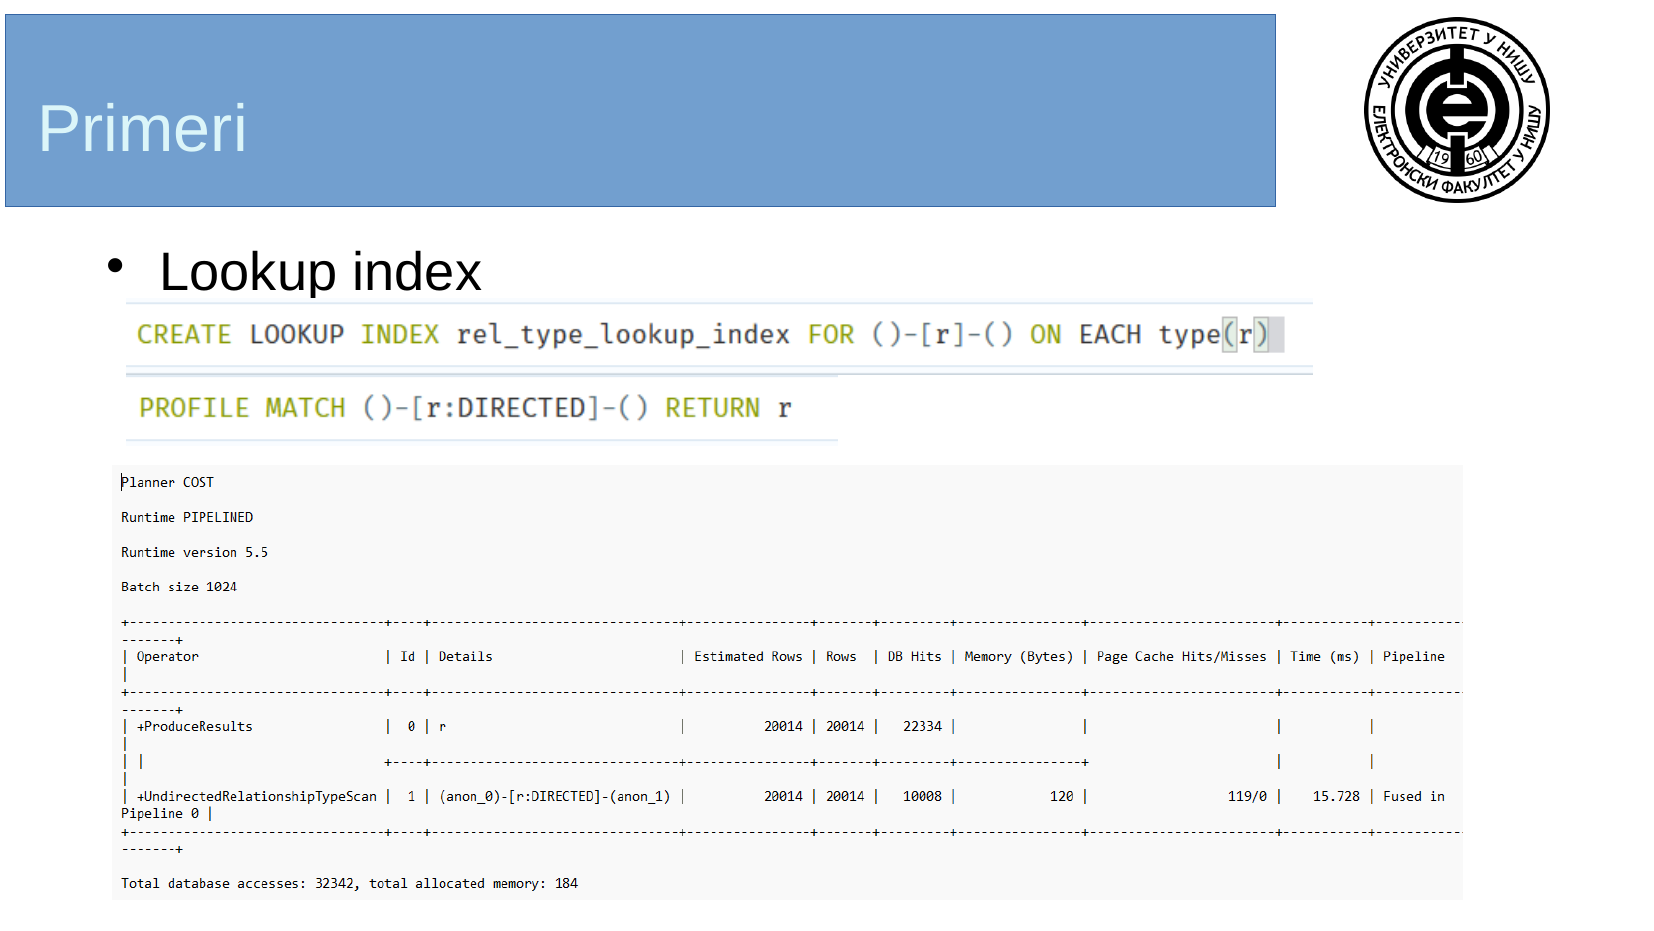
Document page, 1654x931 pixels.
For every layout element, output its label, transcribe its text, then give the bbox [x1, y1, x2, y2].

picture [126, 298, 1313, 446]
picture [1364, 17, 1550, 203]
list Lookup index [88, 236, 1565, 900]
picture [112, 465, 1463, 901]
title Primeri [37, 19, 1313, 231]
